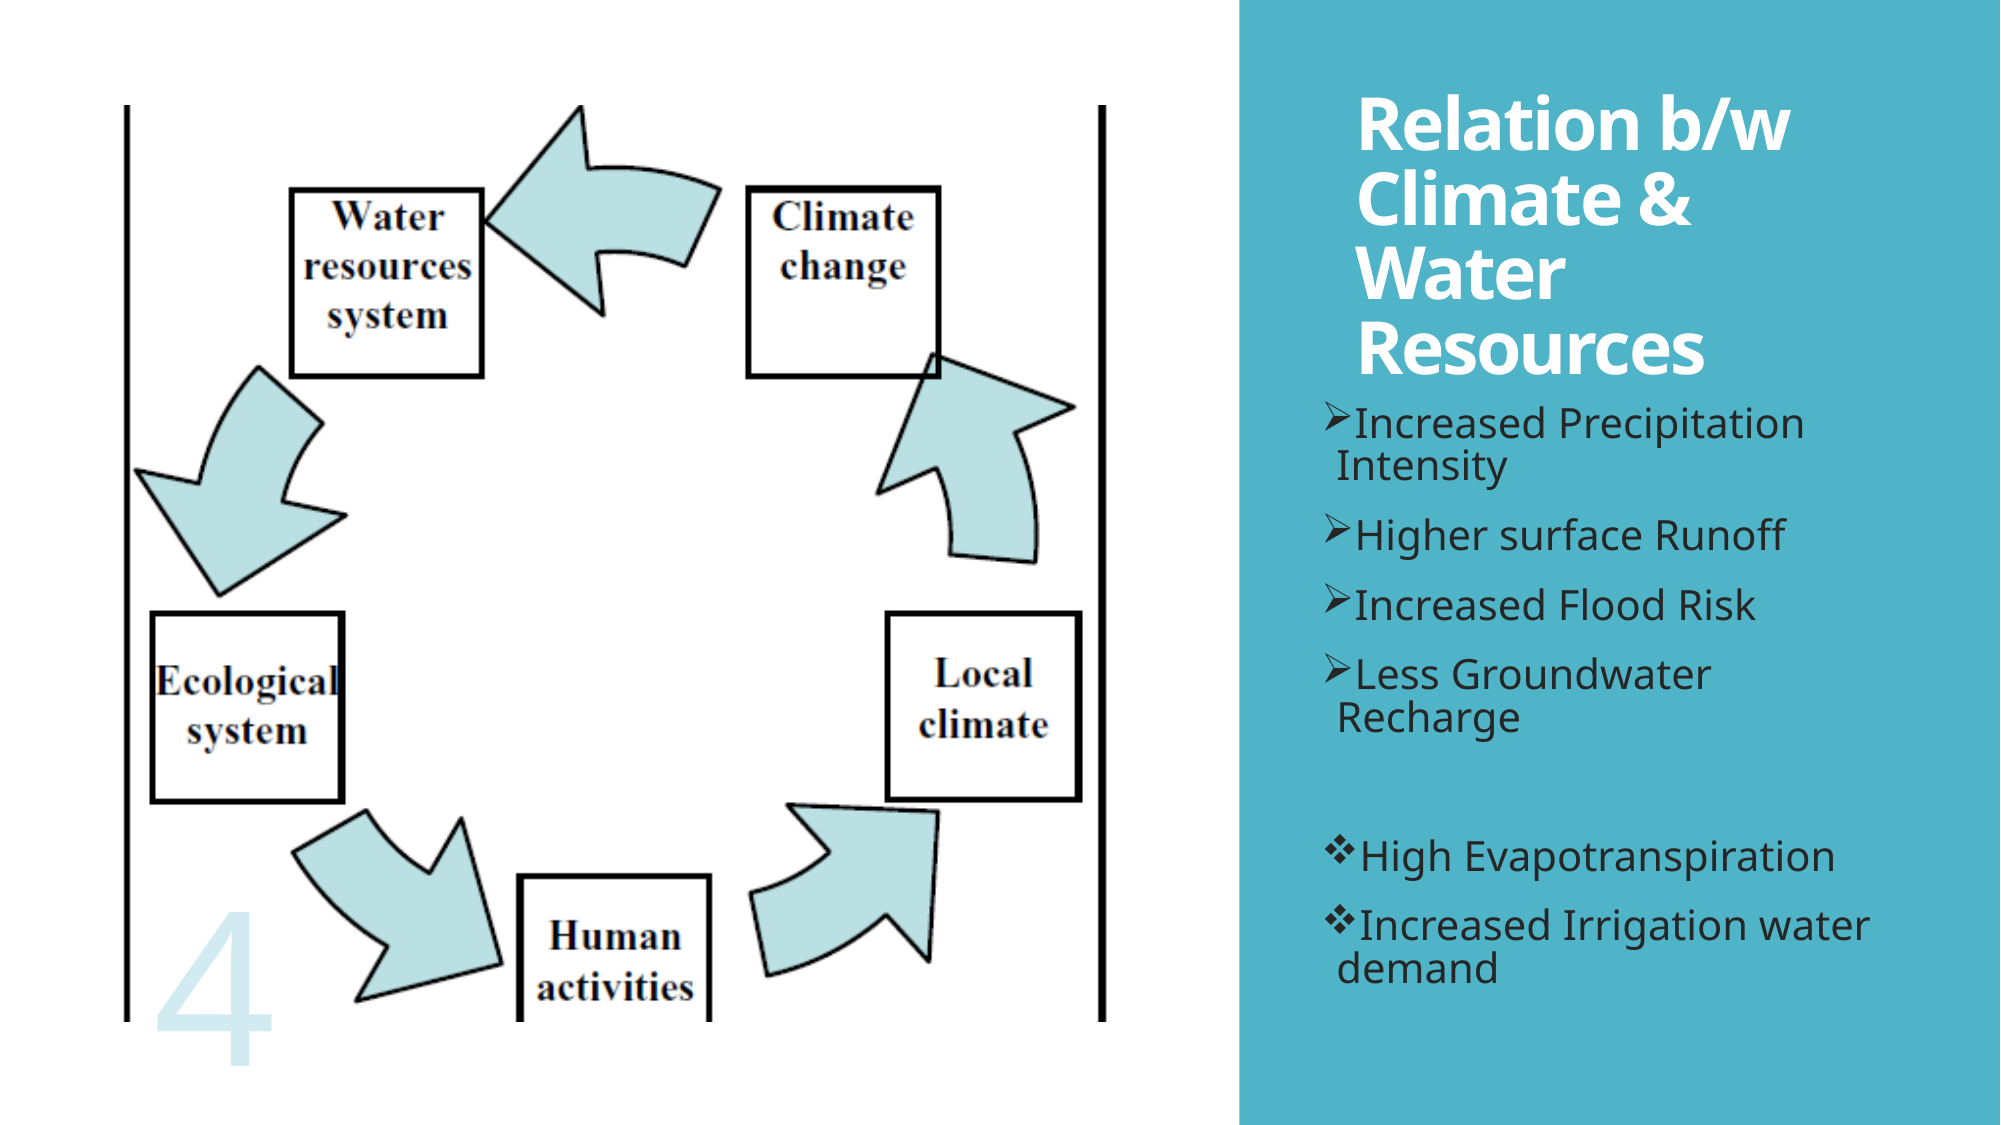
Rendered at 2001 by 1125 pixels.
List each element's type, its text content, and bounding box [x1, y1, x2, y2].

picture [103, 104, 1135, 1022]
list Increased Precipitation Intensity Higher surface Runoff Increased Flood Risk Less Groundwater Recharge High Evapotranspiration Increased Irrigation water demand [1306, 396, 1899, 1058]
slide_number 4 [0, 922, 292, 1125]
title Relation b/w Climate & Water Resources [1340, 81, 1899, 396]
text_box [1238, 0, 2000, 1125]
